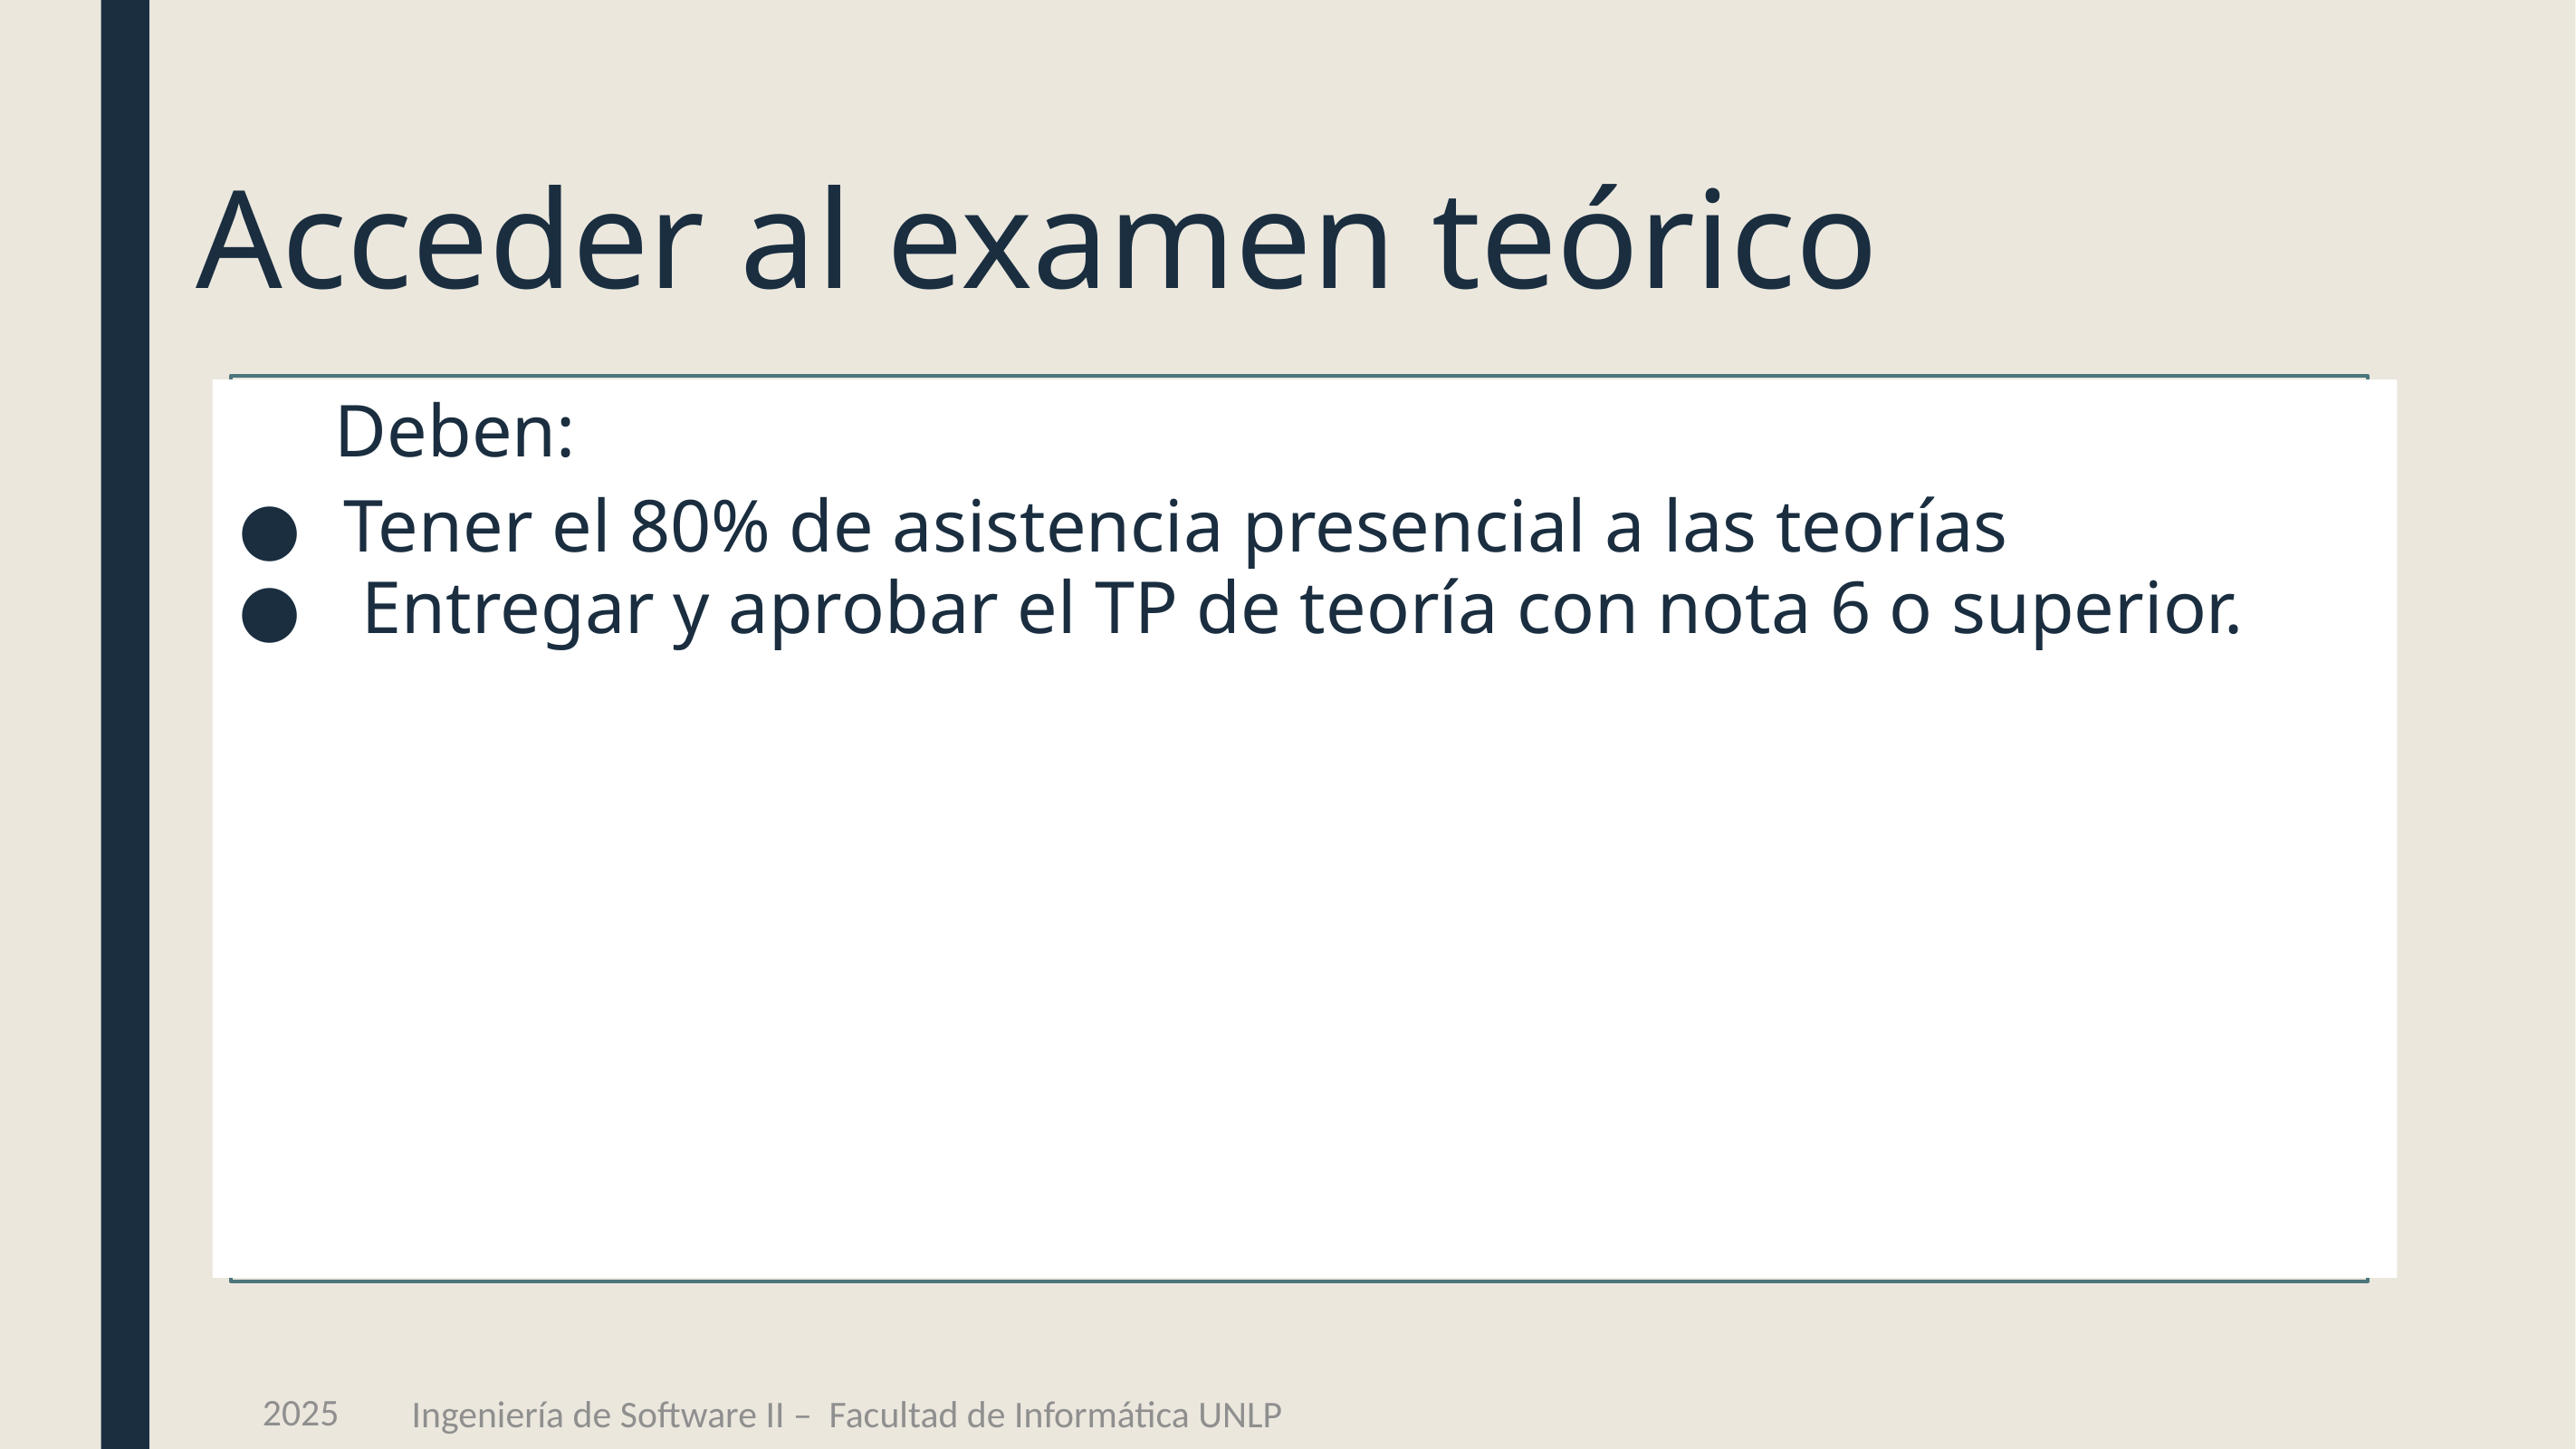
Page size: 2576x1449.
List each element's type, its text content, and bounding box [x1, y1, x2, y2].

text_box [231, 1278, 2368, 1281]
title Acceder al examen teórico [169, 0, 2243, 491]
list Deben: Tener el 80% de asistencia presencial a las teorías Entregar y aprobar el TP de teoría con nota 6 o superior. [212, 379, 2398, 1278]
text_box [2243, 375, 2368, 379]
